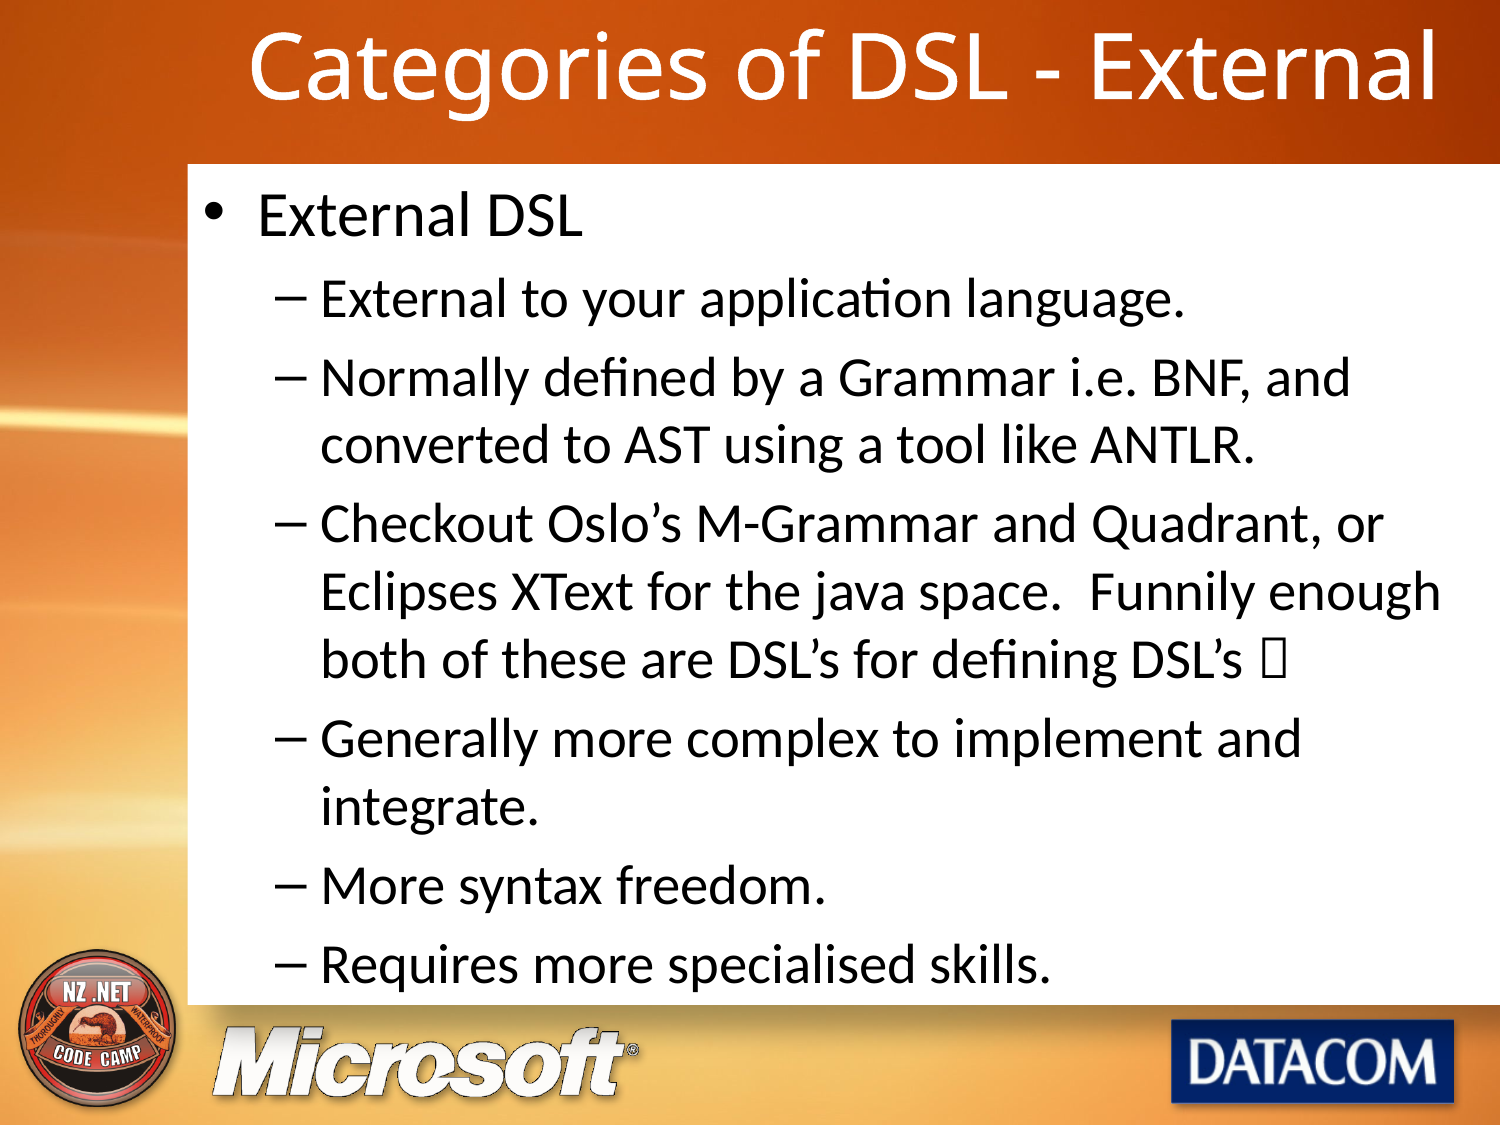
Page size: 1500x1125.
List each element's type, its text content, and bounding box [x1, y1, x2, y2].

picture [0, 0, 1500, 1125]
list External DSL External to your application language. Normally defined by a Grammar i.e. BNF, and converted to AST using a tool like ANTLR. Checkout Oslo’s M-Grammar and Quadrant, or Eclipses XText for the java space. Funnily enough both of these are DSL’s for defining DSL’s  Generally more complex to implement and integrate. More syntax freedom. Requires more specialised skills. [187, 164, 1500, 1005]
title Categories of DSL - External [187, 0, 1500, 153]
